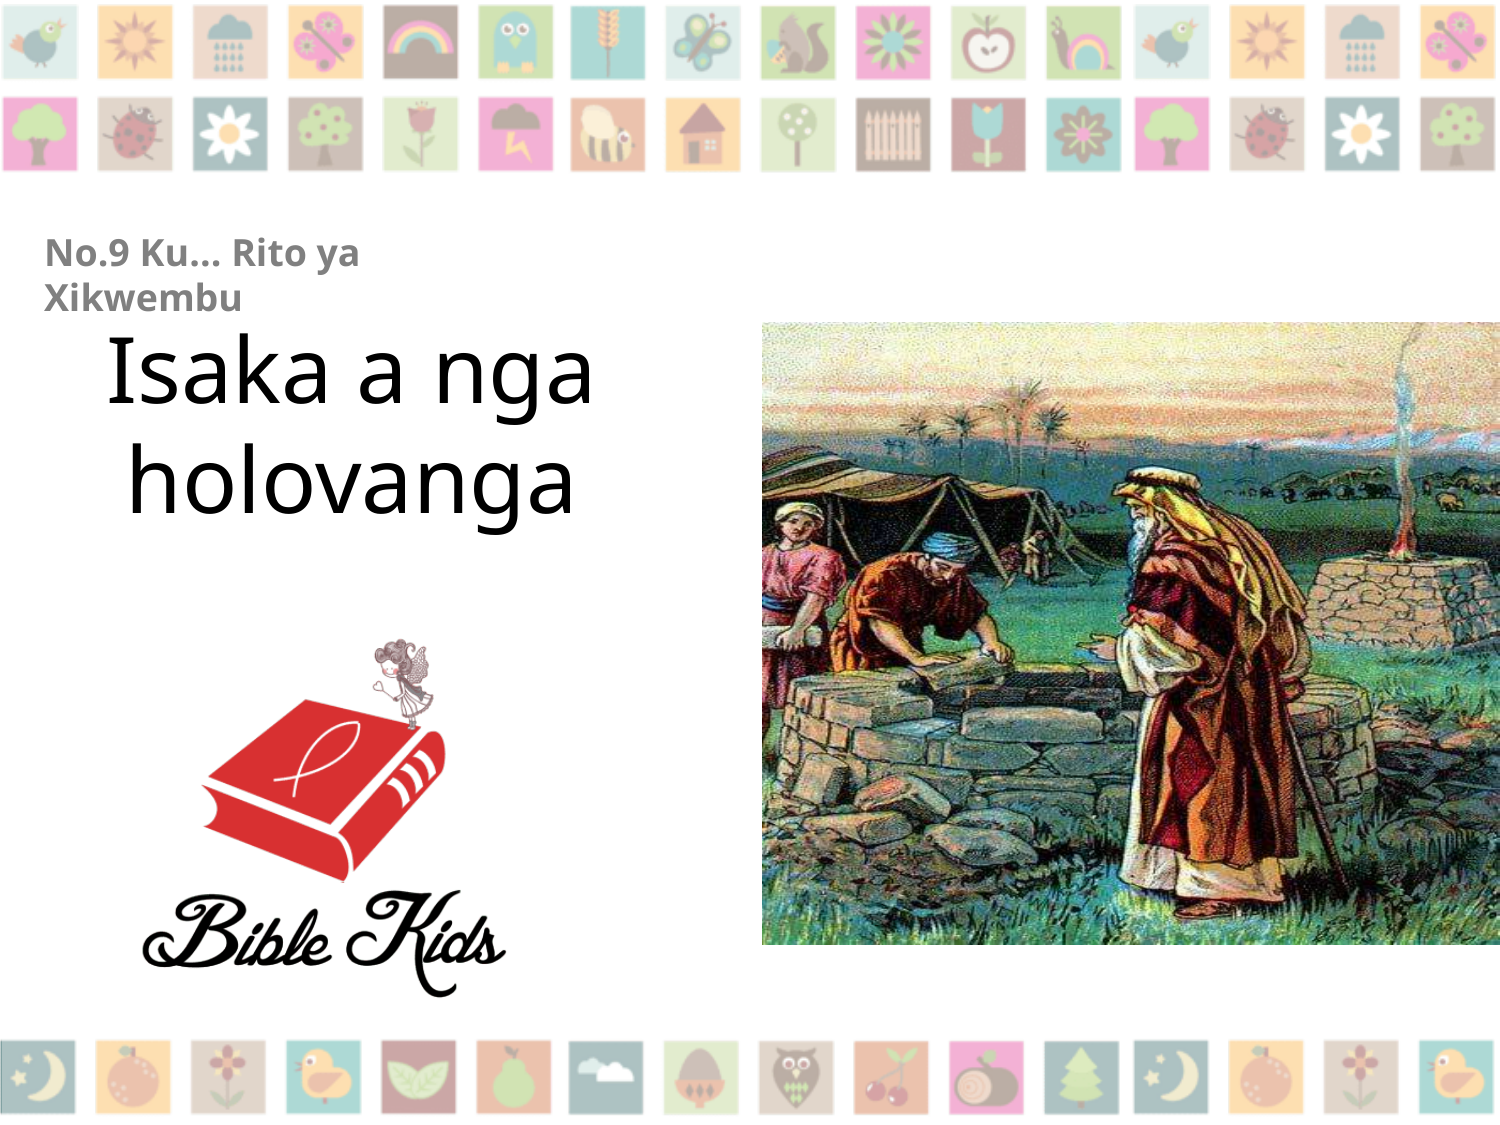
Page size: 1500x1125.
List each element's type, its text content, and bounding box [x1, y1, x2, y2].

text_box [0, 3, 1500, 181]
picture [762, 321, 1500, 945]
picture [117, 600, 544, 1027]
text_box Isaka a nga holovanga [29, 304, 675, 540]
text_box No.9 Ku... Rito ya Xikwembu [29, 221, 502, 304]
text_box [0, 1028, 1500, 1118]
